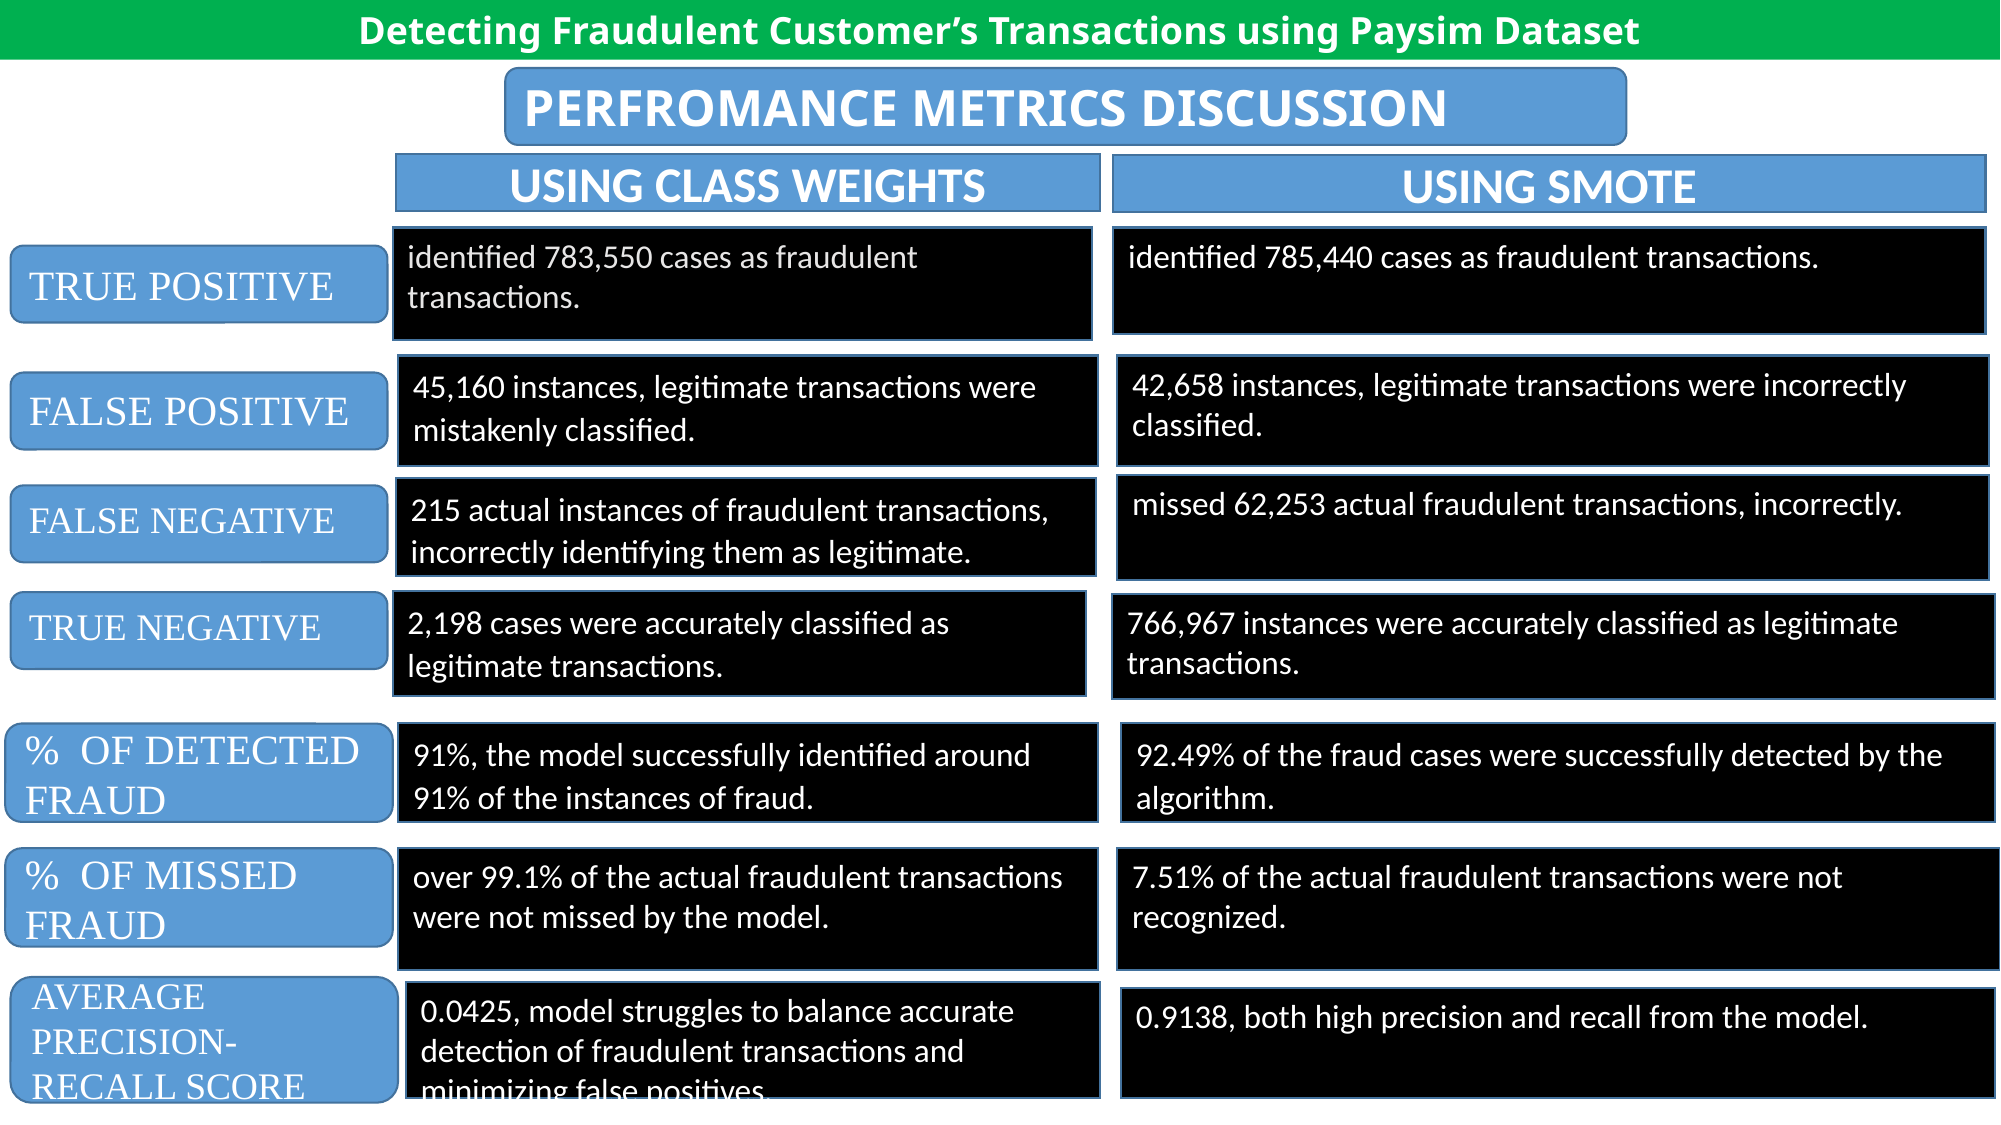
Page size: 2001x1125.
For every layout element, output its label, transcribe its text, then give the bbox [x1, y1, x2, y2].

text_box 766,967 instances were accurately classified as legitimate transactions. [1111, 593, 1996, 700]
text_box 91%, the model successfully identified around 91% of the instances of fraud. [397, 722, 1099, 823]
text_box FALSE NEGATIVE [9, 484, 389, 564]
text_box PERFROMANCE METRICS DISCUSSION [504, 66, 1628, 146]
text_box identified 785,440 cases as fraudulent transactions. [1112, 226, 1987, 335]
text_box 92.49% of the fraud cases were successfully detected by the algorithm. [1120, 722, 1996, 823]
text_box 215 actual instances of fraudulent transactions, incorrectly identifying them as legitimate. [395, 477, 1097, 577]
text_box Detecting Fraudulent Customer’s Transactions using Paysim Dataset [0, 0, 2000, 60]
text_box 0.0425, model struggles to balance accurate detection of fraudulent transactions and minimizing false positives. [405, 981, 1101, 1099]
text_box FALSE POSITIVE [9, 371, 389, 451]
text_box over 99.1% of the actual fraudulent transactions were not missed by the model. [397, 847, 1099, 971]
text_box 0.9138, both high precision and recall from the model. [1120, 987, 1996, 1099]
text_box 7.51% of the actual fraudulent transactions were not recognized. [1116, 847, 2000, 971]
text_box TRUE NEGATIVE [9, 591, 389, 671]
text_box [104, 60, 1943, 1088]
text_box % OF DETECTED FRAUD [4, 722, 394, 823]
text_box USING CLASS WEIGHTS [395, 153, 1101, 212]
text_box 45,160 instances, legitimate transactions were mistakenly classified. [397, 354, 1099, 467]
text_box % OF MISSED FRAUD [4, 847, 394, 948]
text_box 2,198 cases were accurately classified as legitimate transactions. [392, 590, 1087, 697]
text_box AVERAGE PRECISION-RECALL SCORE [9, 975, 400, 1104]
text_box identified 783,550 cases as fraudulent transactions. [392, 226, 1093, 341]
text_box TRUE POSITIVE [9, 244, 389, 324]
text_box missed 62,253 actual fraudulent transactions, incorrectly. [1116, 474, 1990, 581]
text_box USING SMOTE [1112, 154, 1987, 213]
text_box 42,658 instances, legitimate transactions were incorrectly classified. [1116, 354, 1990, 467]
